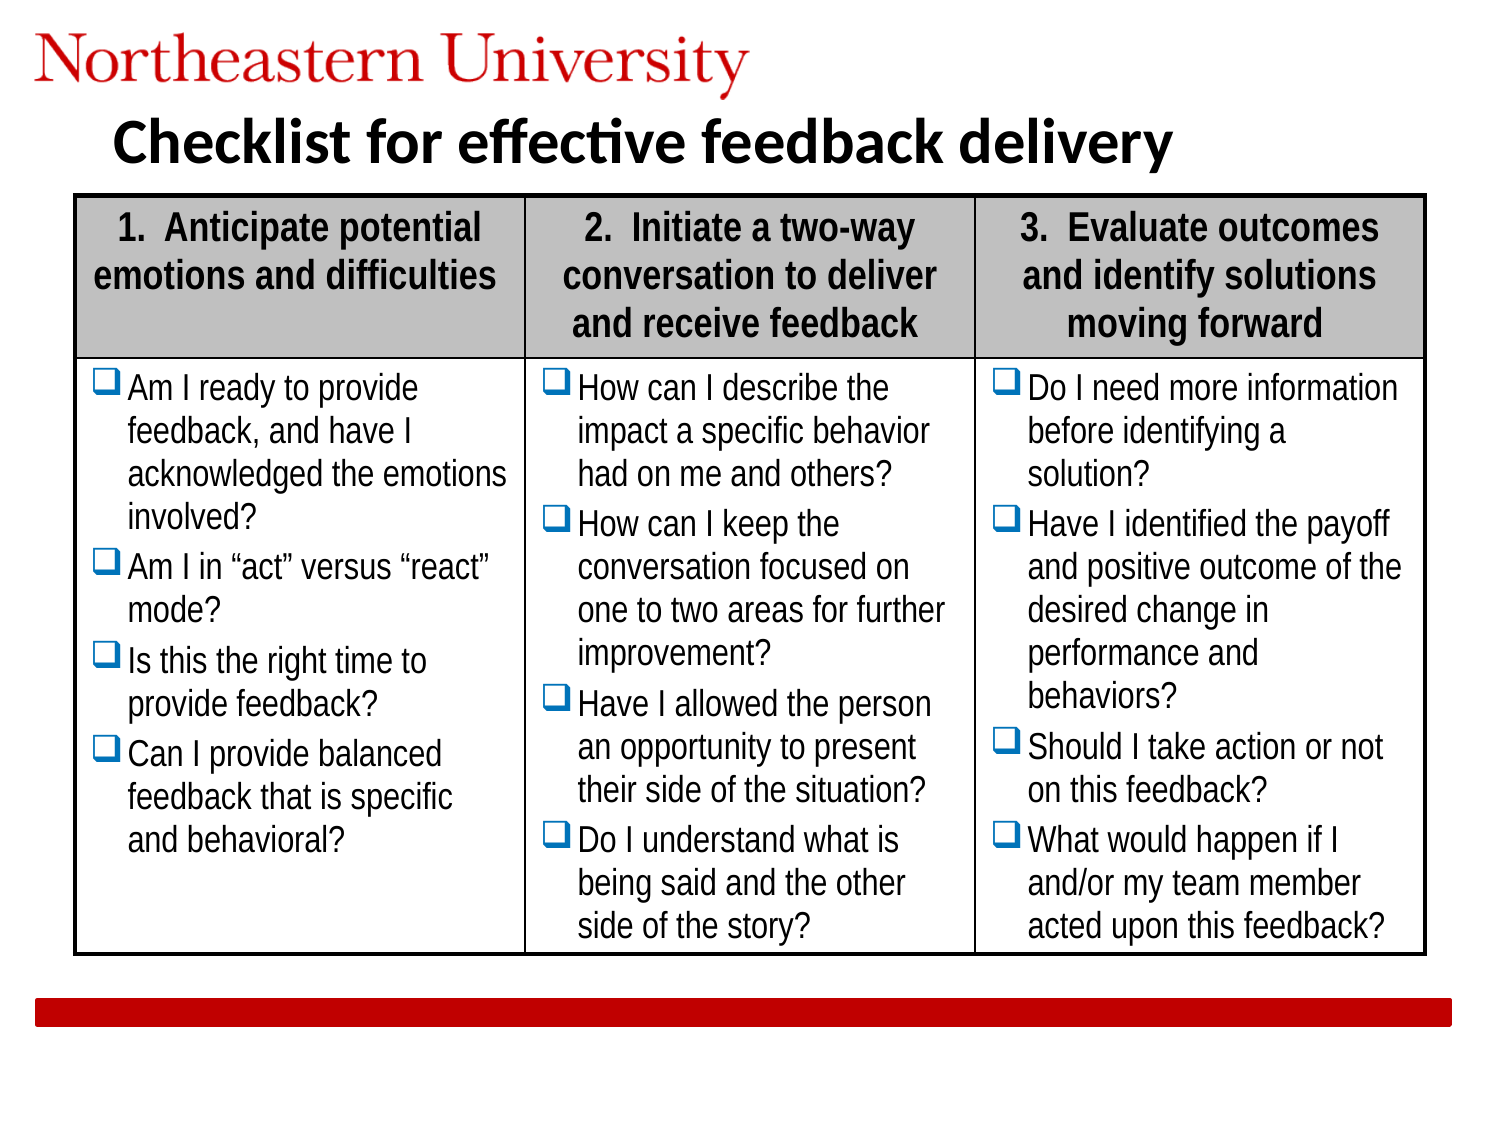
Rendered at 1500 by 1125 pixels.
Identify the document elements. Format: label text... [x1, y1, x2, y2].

table_header 2. Initiate a two-way conversation to deliver and receive feedback [526, 198, 974, 357]
picture [34, 32, 750, 100]
table_cell How can I describe the impact a specific behavior had on me and others? How can I keep the conversation focused on one to two areas for further improvement? Have I allowed the person an opportunity to present their side of the situation? Do I understand what is being said and the other side of the story? [526, 359, 974, 952]
table_cell Am I ready to provide feedback, and have I acknowledged the emotions involved? Am I in “act” versus “react” mode? Is this the right time to provide feedback? Can I provide balanced feedback that is specific and behavioral? [77, 359, 524, 952]
title Checklist for effective feedback delivery [74, 62, 1213, 193]
table_cell Do I need more information before identifying a solution? Have I identified the payoff and positive outcome of the desired change in performance and behaviors? Should I take action or not on this feedback? What would happen if I and/or my team member acted upon this feedback? [976, 359, 1423, 952]
table_header 3. Evaluate outcomes and identify solutions moving forward [976, 198, 1423, 357]
table_header 1. Anticipate potential emotions and difficulties [77, 198, 524, 357]
